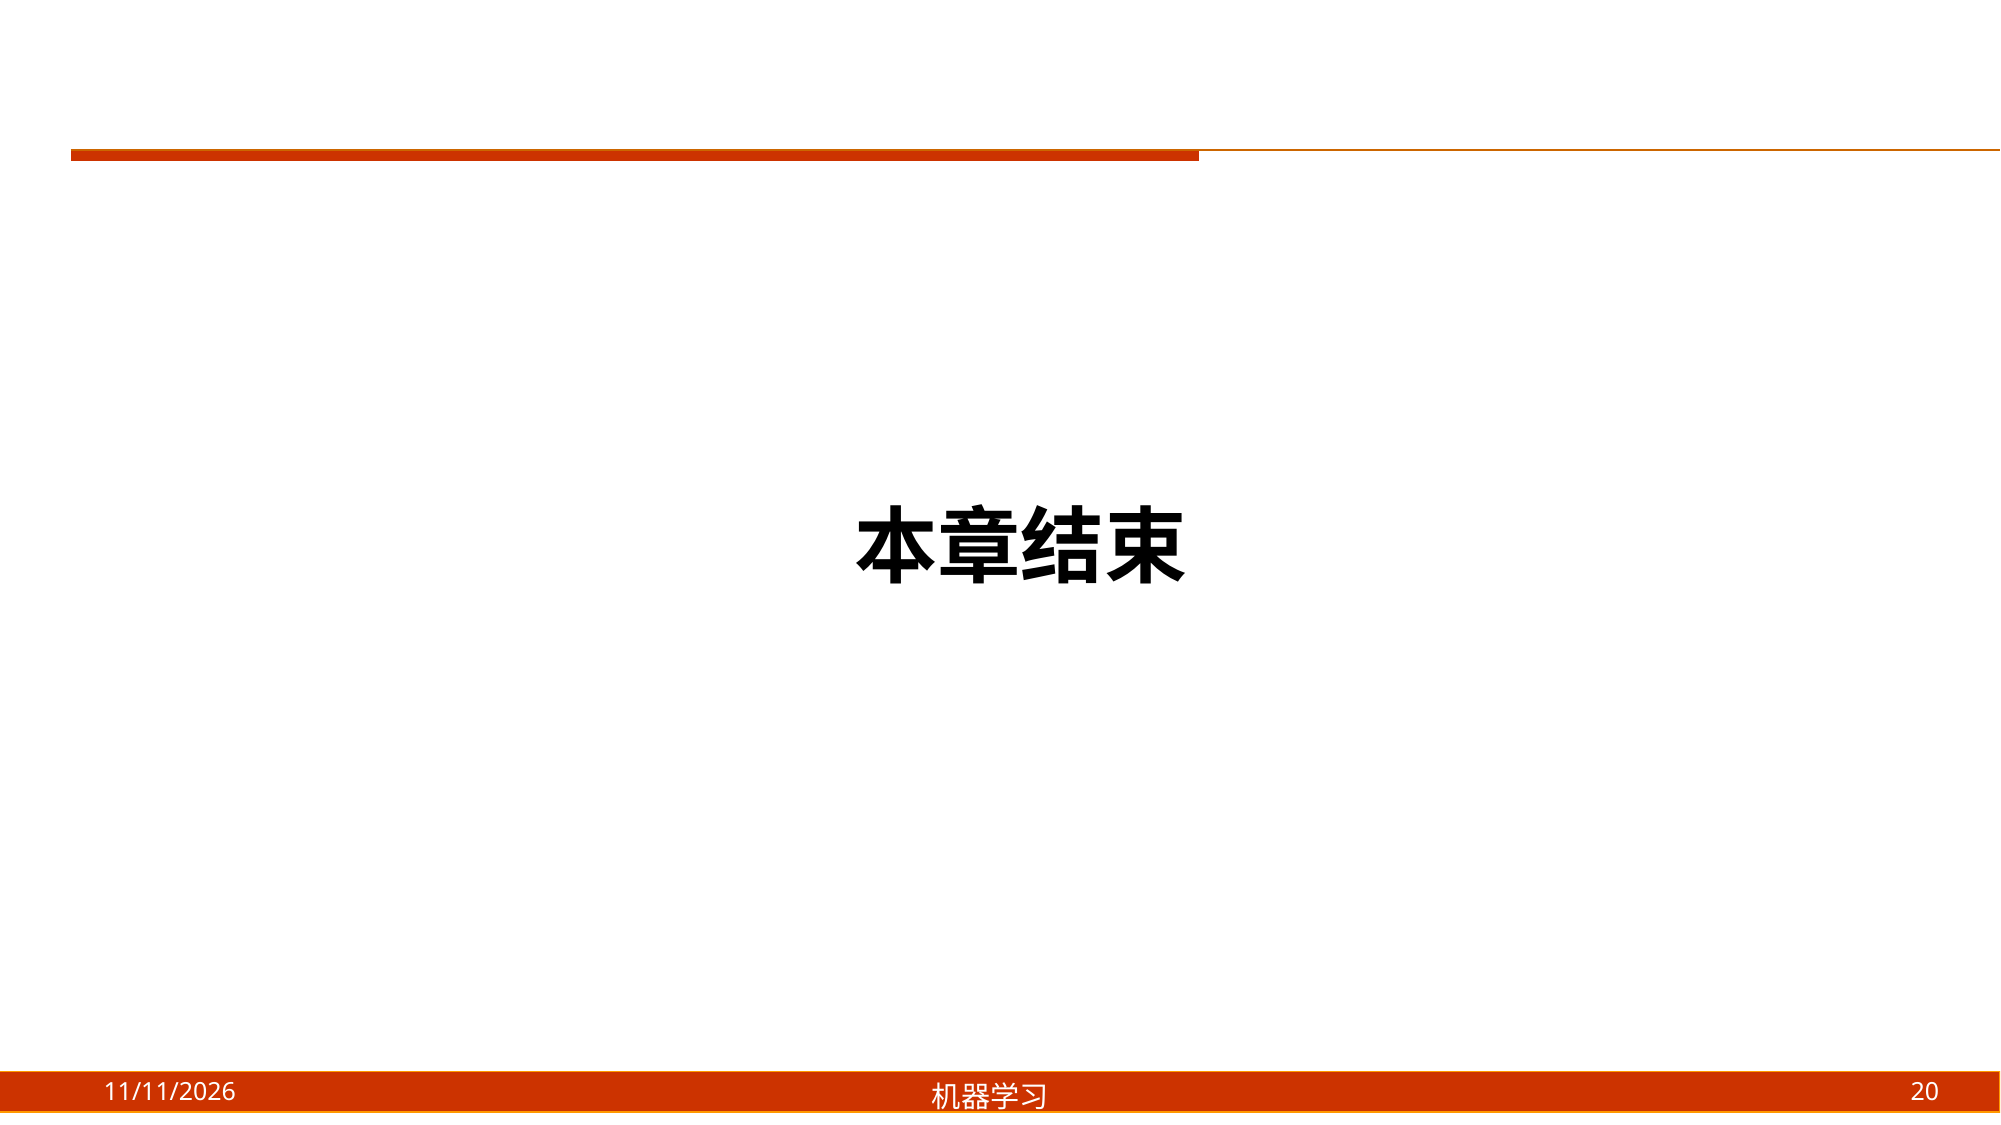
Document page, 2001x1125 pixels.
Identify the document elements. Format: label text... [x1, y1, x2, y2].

text_box 本章结束 [647, 497, 1395, 615]
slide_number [103, 1074, 538, 1115]
slide_number 20 [1505, 1074, 1940, 1113]
